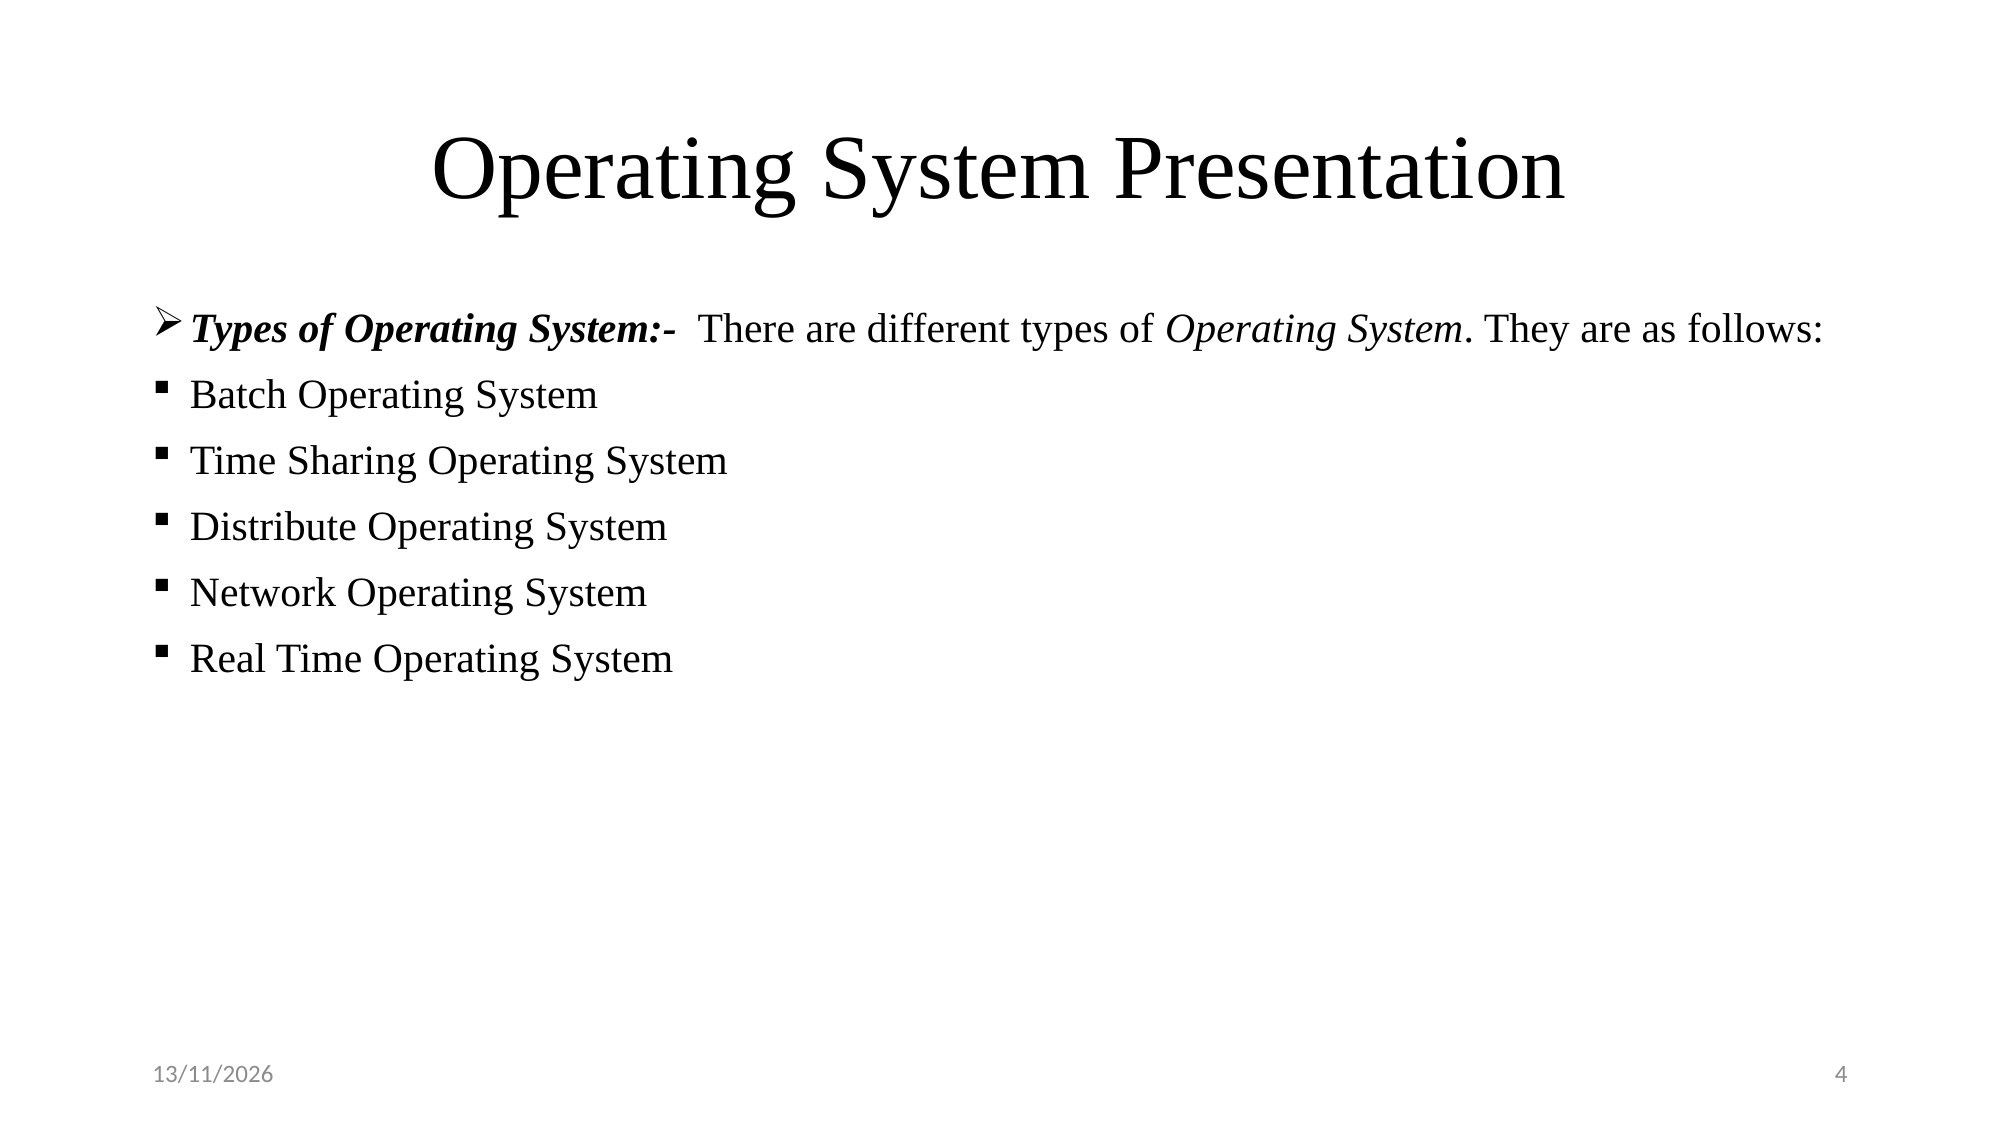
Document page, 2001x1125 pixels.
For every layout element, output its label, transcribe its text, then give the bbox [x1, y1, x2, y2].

title Operating System Presentation [137, 59, 1863, 278]
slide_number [137, 1042, 588, 1103]
list Types of Operating System:- There are different types of Operating System. They are as follows: Batch Operating System Time Sharing Operating System Distribute Operating System Network Operating System Real Time Operating System [137, 299, 1863, 1014]
slide_number 4 [1412, 1042, 1863, 1103]
